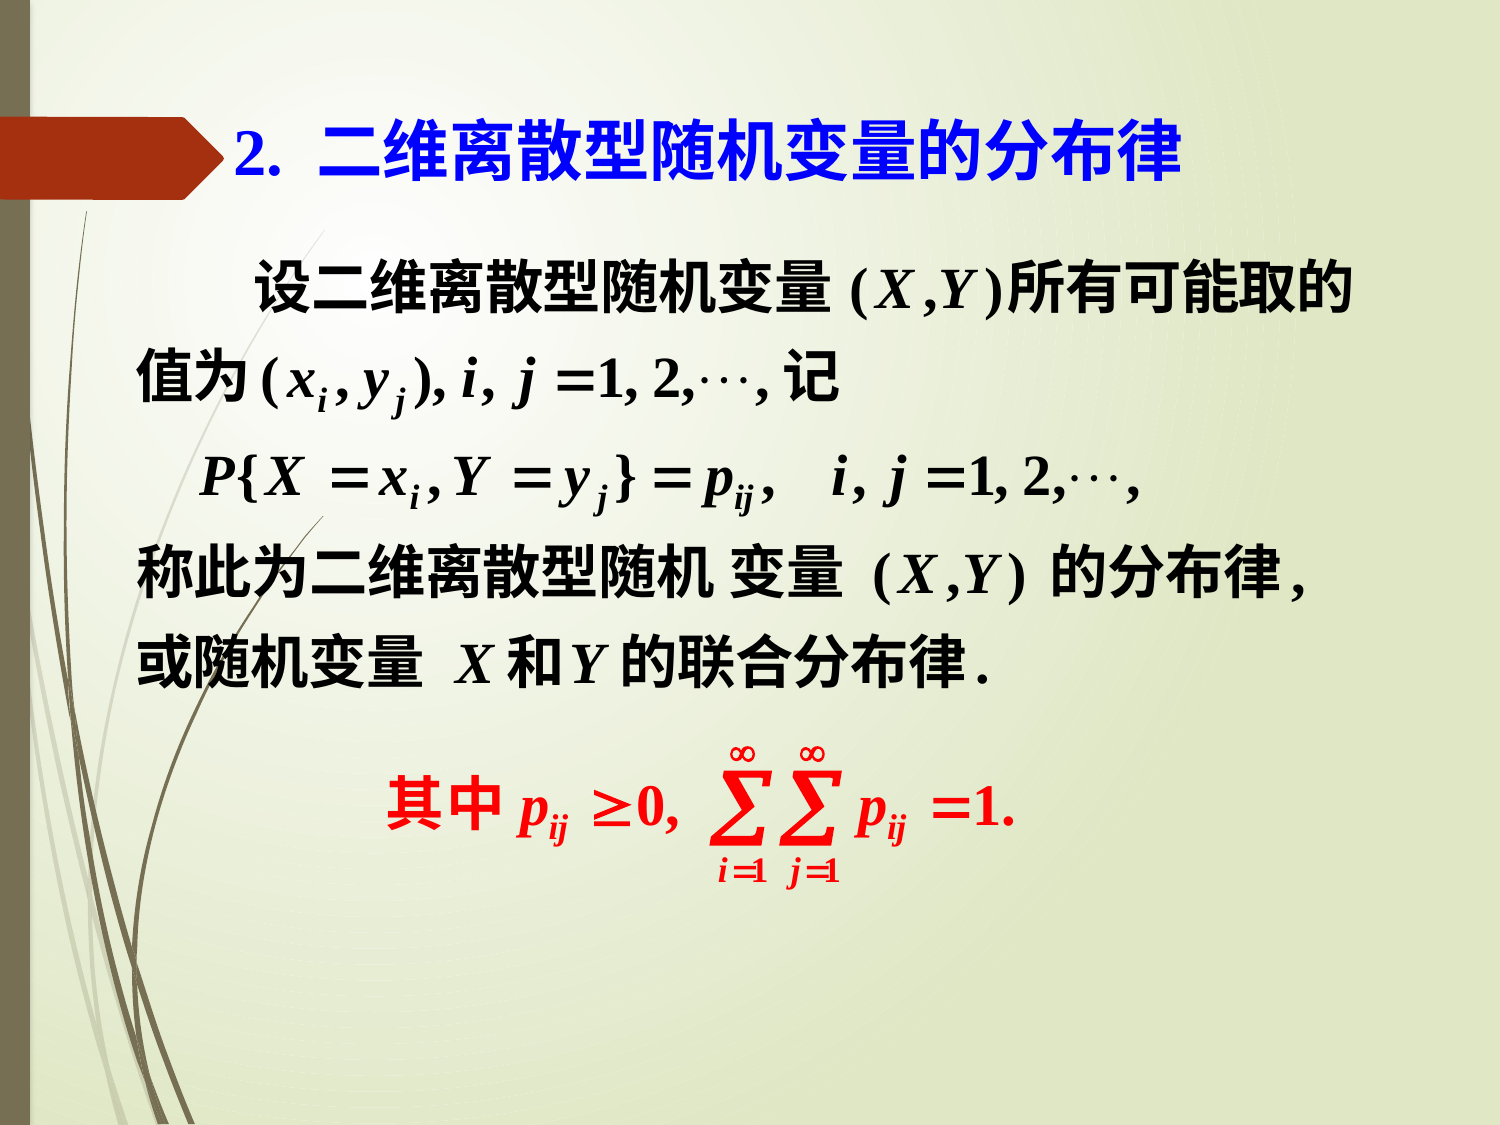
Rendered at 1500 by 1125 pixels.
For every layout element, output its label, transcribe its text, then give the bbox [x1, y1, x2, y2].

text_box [133, 255, 1424, 702]
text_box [383, 730, 1018, 894]
text_box 2. 二维离散型随机变量的分布律 [218, 101, 1315, 197]
